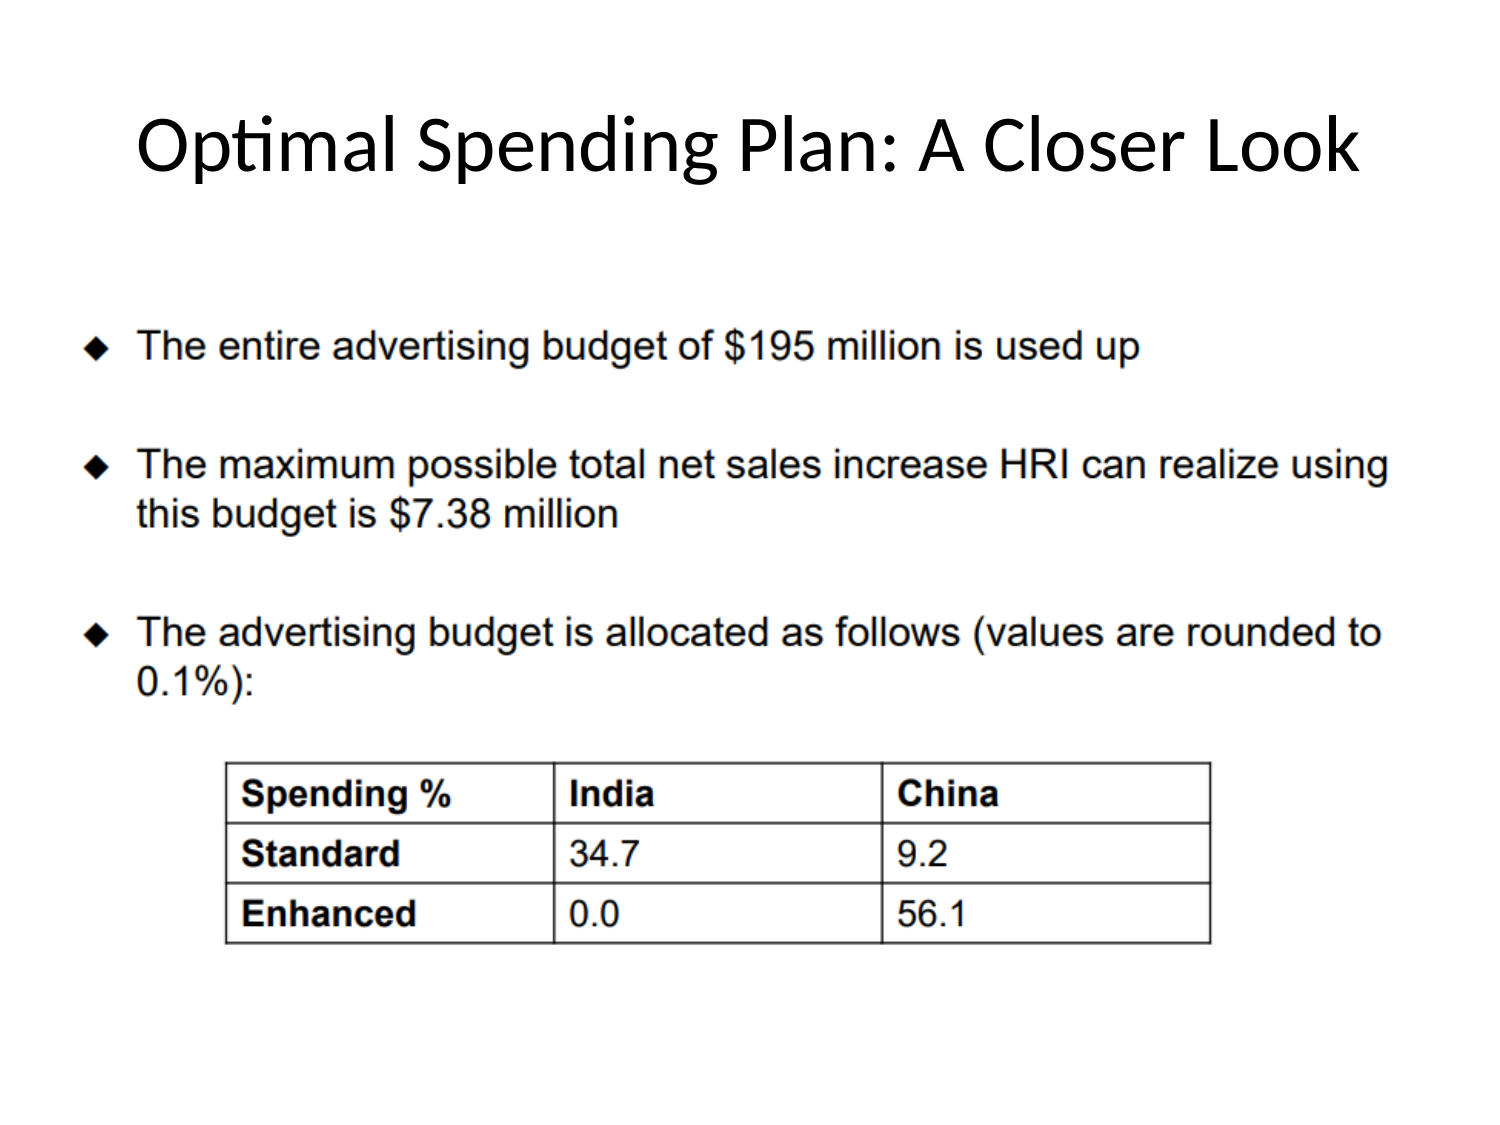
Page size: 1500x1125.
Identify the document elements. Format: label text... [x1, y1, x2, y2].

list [74, 302, 1426, 965]
title Optimal Spending Plan: A Closer Look [75, 45, 1425, 233]
